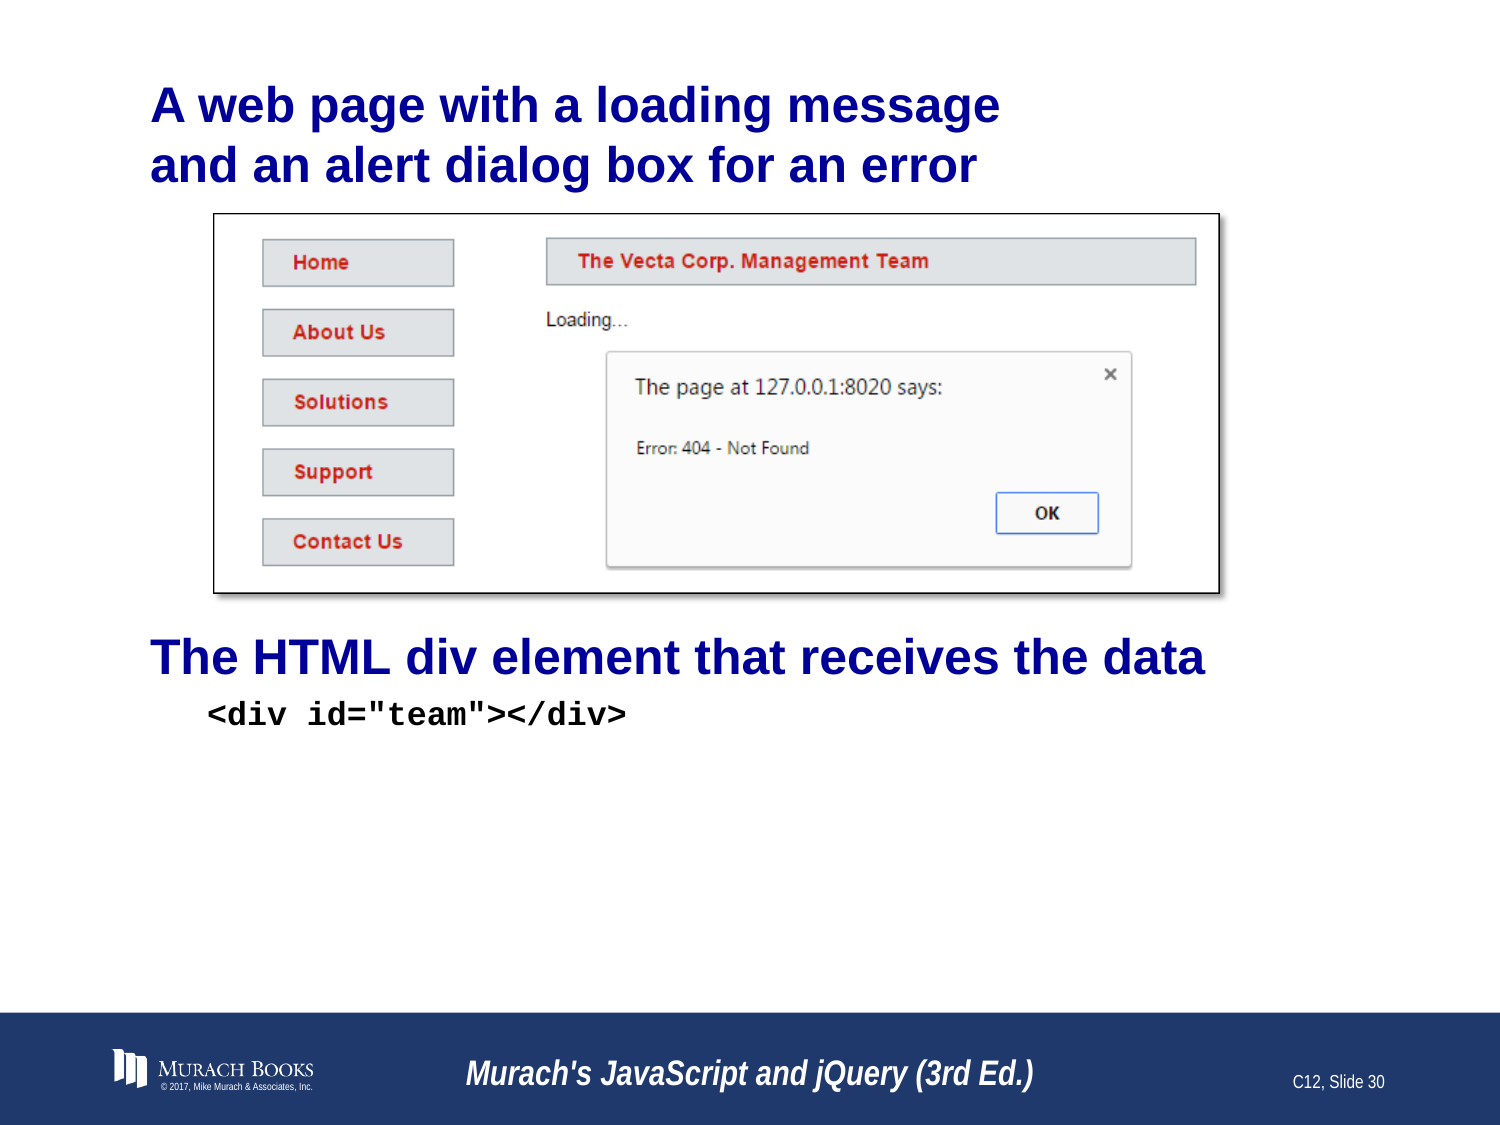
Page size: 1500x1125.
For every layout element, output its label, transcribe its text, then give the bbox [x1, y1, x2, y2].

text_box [149, 199, 1350, 736]
title A web page with a loading message and an alert dialog box for an error [150, 72, 1350, 194]
footer © 2017, Mike Murach & Associates, Inc. [12, 1025, 463, 1100]
slide_number Murach's JavaScript and jQuery (3rd Ed.) [463, 1025, 1050, 1100]
slide_number C12, Slide 30 [1087, 1025, 1400, 1100]
